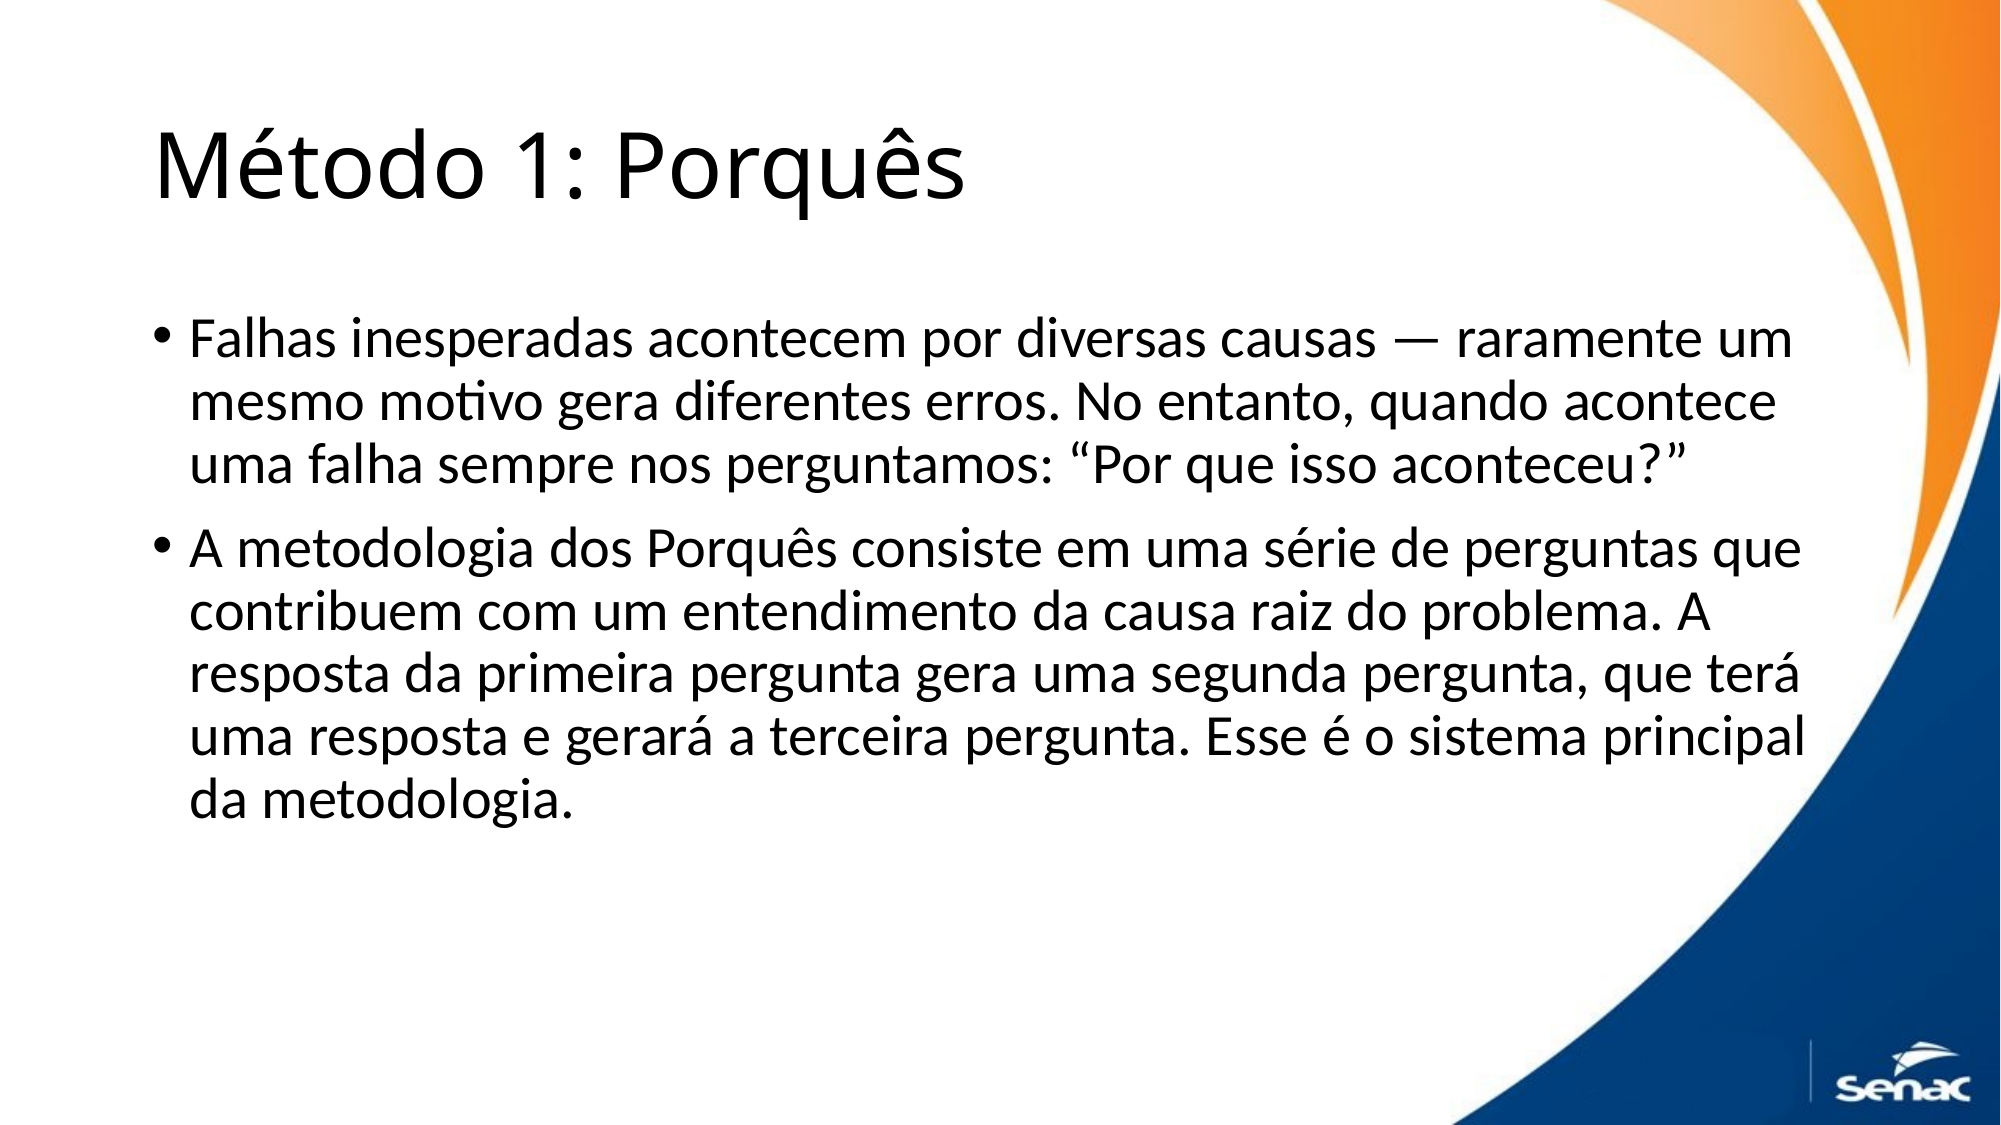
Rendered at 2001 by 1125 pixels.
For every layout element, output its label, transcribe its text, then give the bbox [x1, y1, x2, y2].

picture [0, 0, 2001, 1125]
title Método 1: Porquês [137, 59, 1863, 278]
list Falhas inesperadas acontecem por diversas causas — raramente um mesmo motivo gera diferentes erros. No entanto, quando acontece uma falha sempre nos perguntamos: “Por que isso aconteceu?” A metodologia dos Porquês consiste em uma série de perguntas que contribuem com um entendimento da causa raiz do problema. A resposta da primeira pergunta gera uma segunda pergunta, que terá uma resposta e gerará a terceira pergunta. Esse é o sistema principal da metodologia. [137, 299, 1863, 1014]
